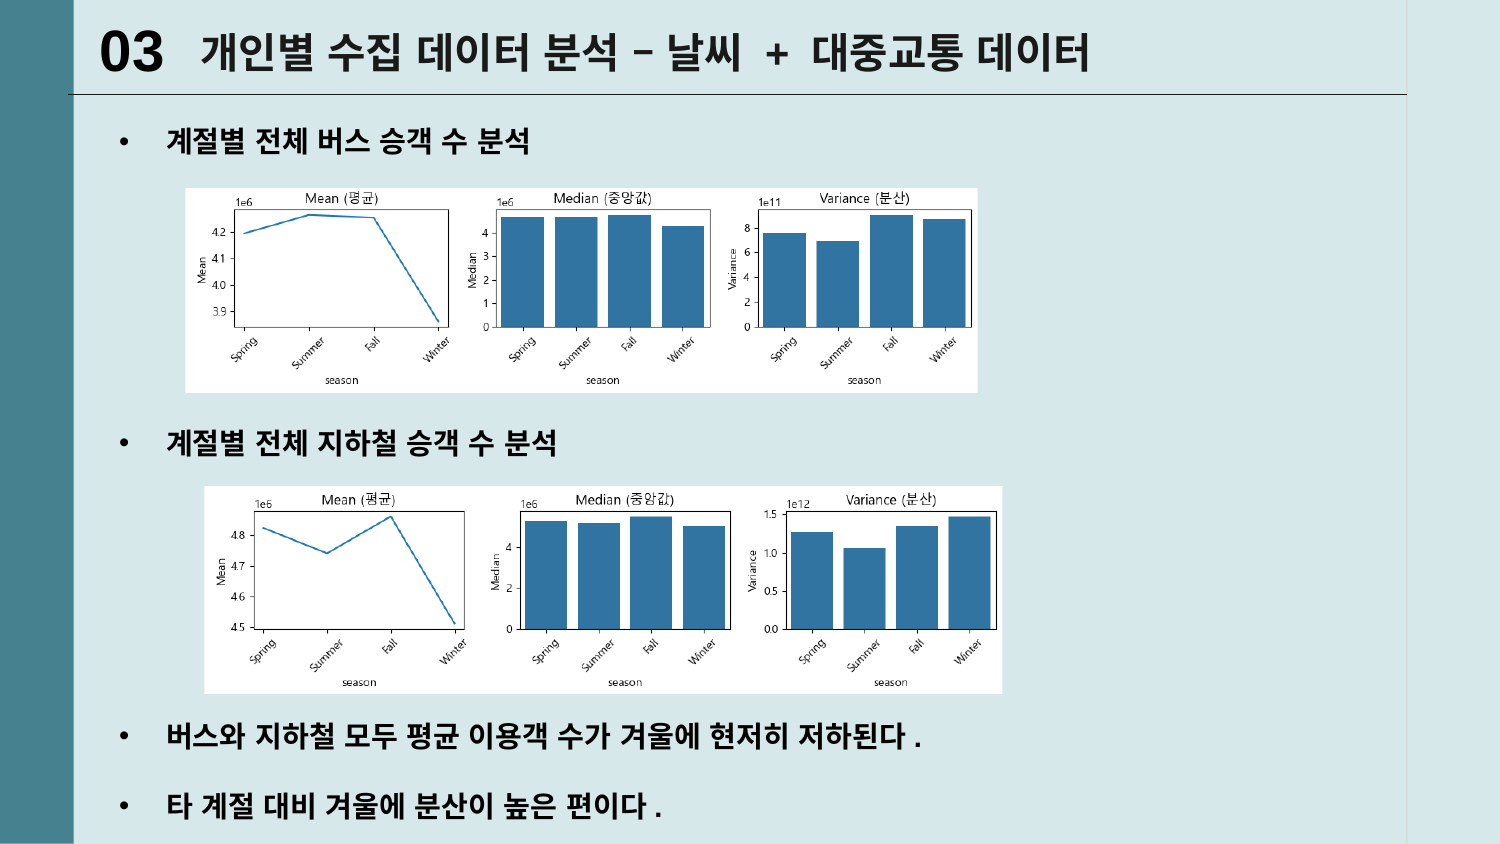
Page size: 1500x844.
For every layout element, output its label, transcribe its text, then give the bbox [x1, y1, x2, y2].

text_box 계절별 전체 지하철 승객 수 분석 [104, 417, 778, 468]
text_box 계절별 전체 버스 승객 수 분석 [104, 116, 778, 166]
text_box 버스와 지하철 모두 평균 이용객 수가 겨울에 현저히 저하된다. 타 계절 대비 겨울에 분산이 높은 편이다. [104, 710, 1340, 831]
text_box 03 [85, 5, 205, 91]
picture [204, 486, 1003, 694]
picture [184, 187, 978, 394]
text_box 개인별 수집 데이터 분석 – 날씨 + 대중교통 데이터 [185, 11, 1307, 86]
